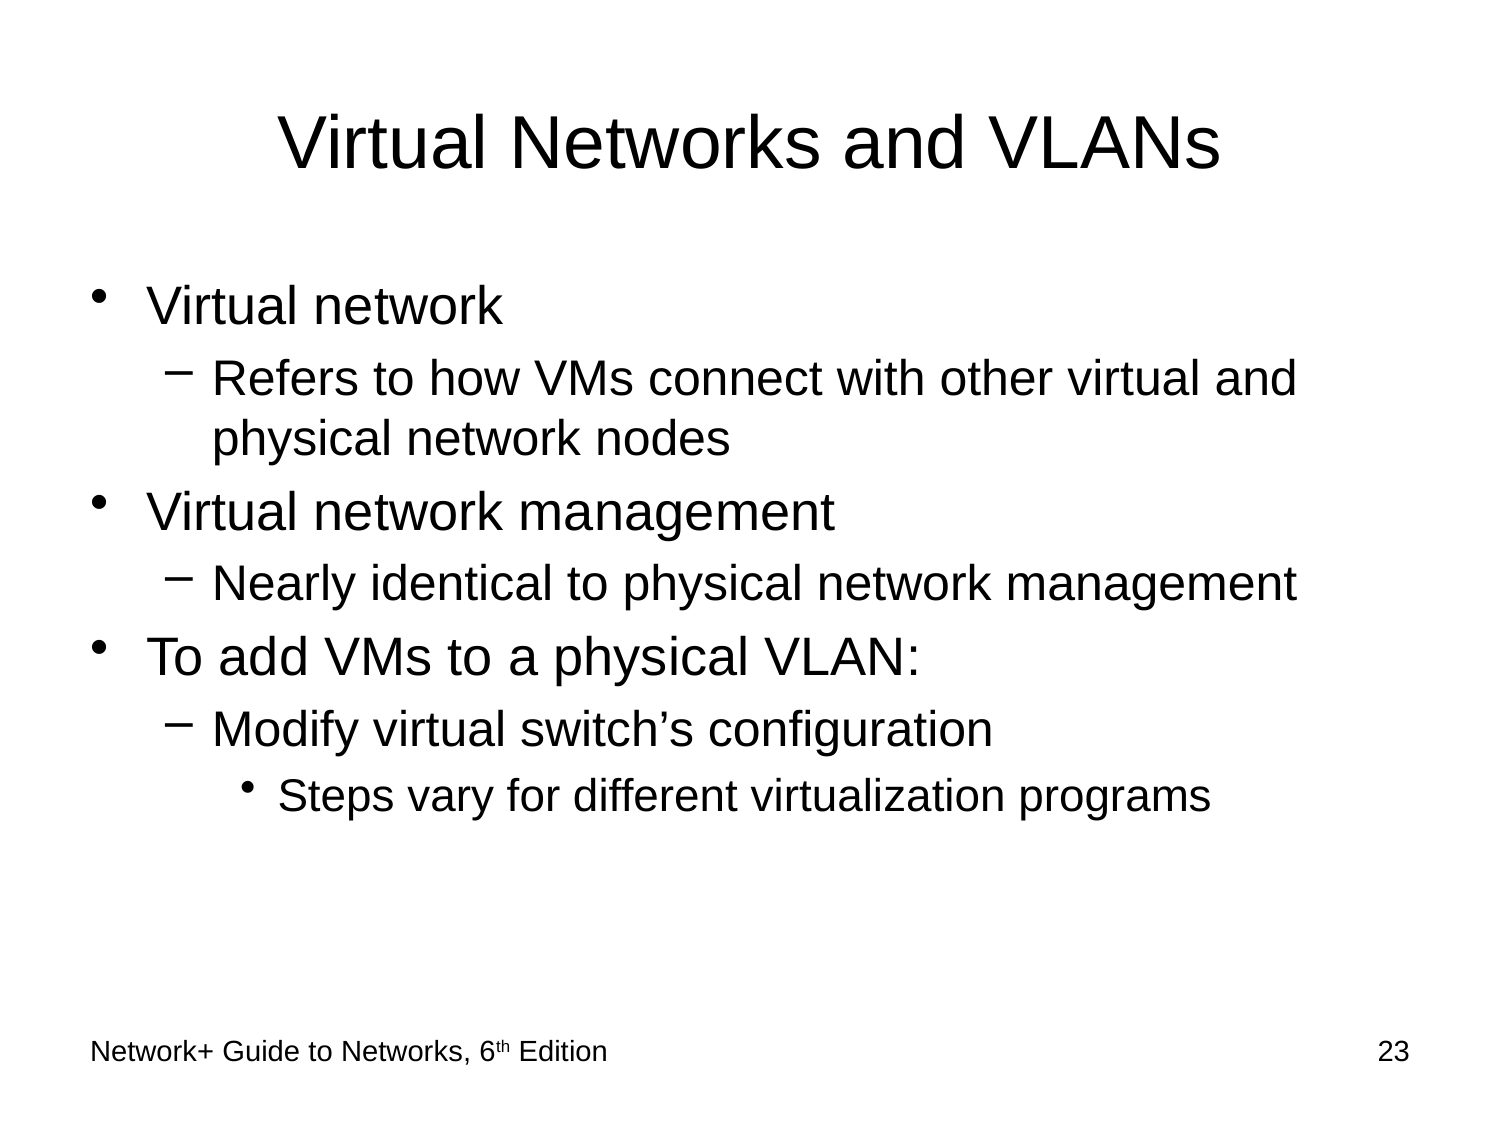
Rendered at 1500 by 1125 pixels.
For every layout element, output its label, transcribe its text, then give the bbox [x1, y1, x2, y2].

footer Network+ Guide to Networks, 6th Edition [74, 1024, 988, 1103]
list Virtual network Refers to how VMs connect with other virtual and physical network nodes Virtual network management Nearly identical to physical network management To add VMs to a physical VLAN: Modify virtual switch’s configuration Steps vary for different virtualization programs [75, 262, 1425, 1005]
slide_number 23 [1074, 1024, 1426, 1103]
title Virtual Networks and VLANs [75, 45, 1425, 233]
